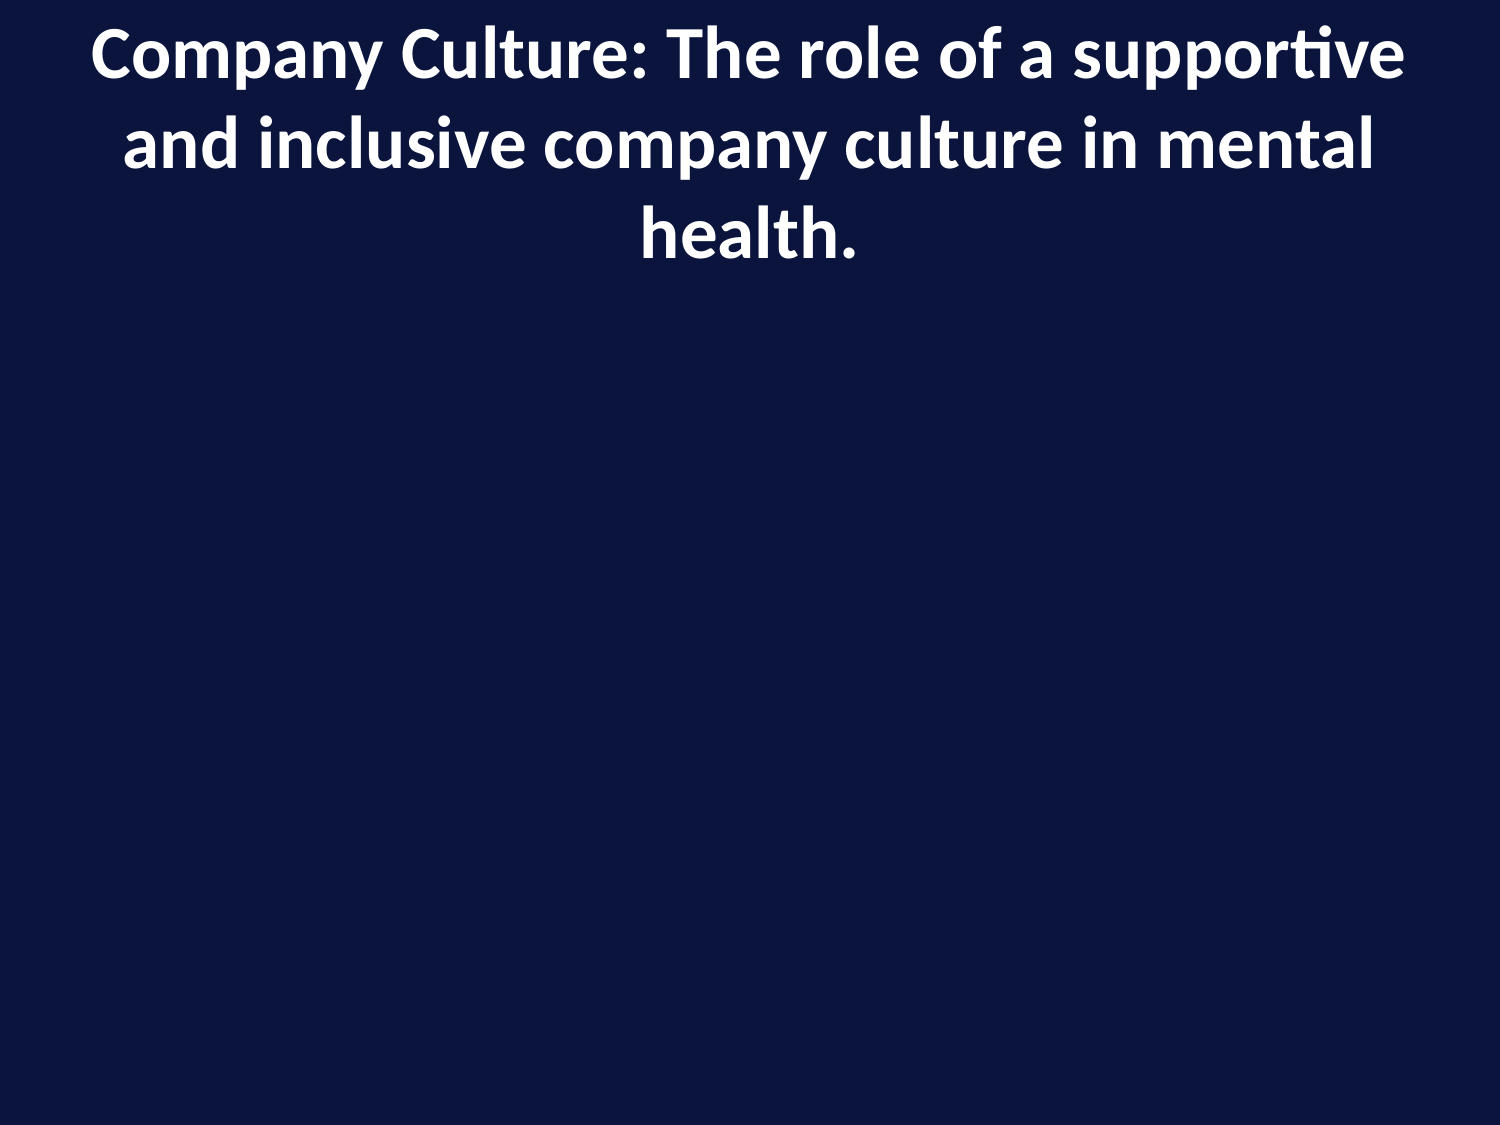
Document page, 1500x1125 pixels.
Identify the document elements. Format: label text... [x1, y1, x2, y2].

title Company Culture: The role of a supportive and inclusive company culture in mental health. [75, 45, 1425, 233]
